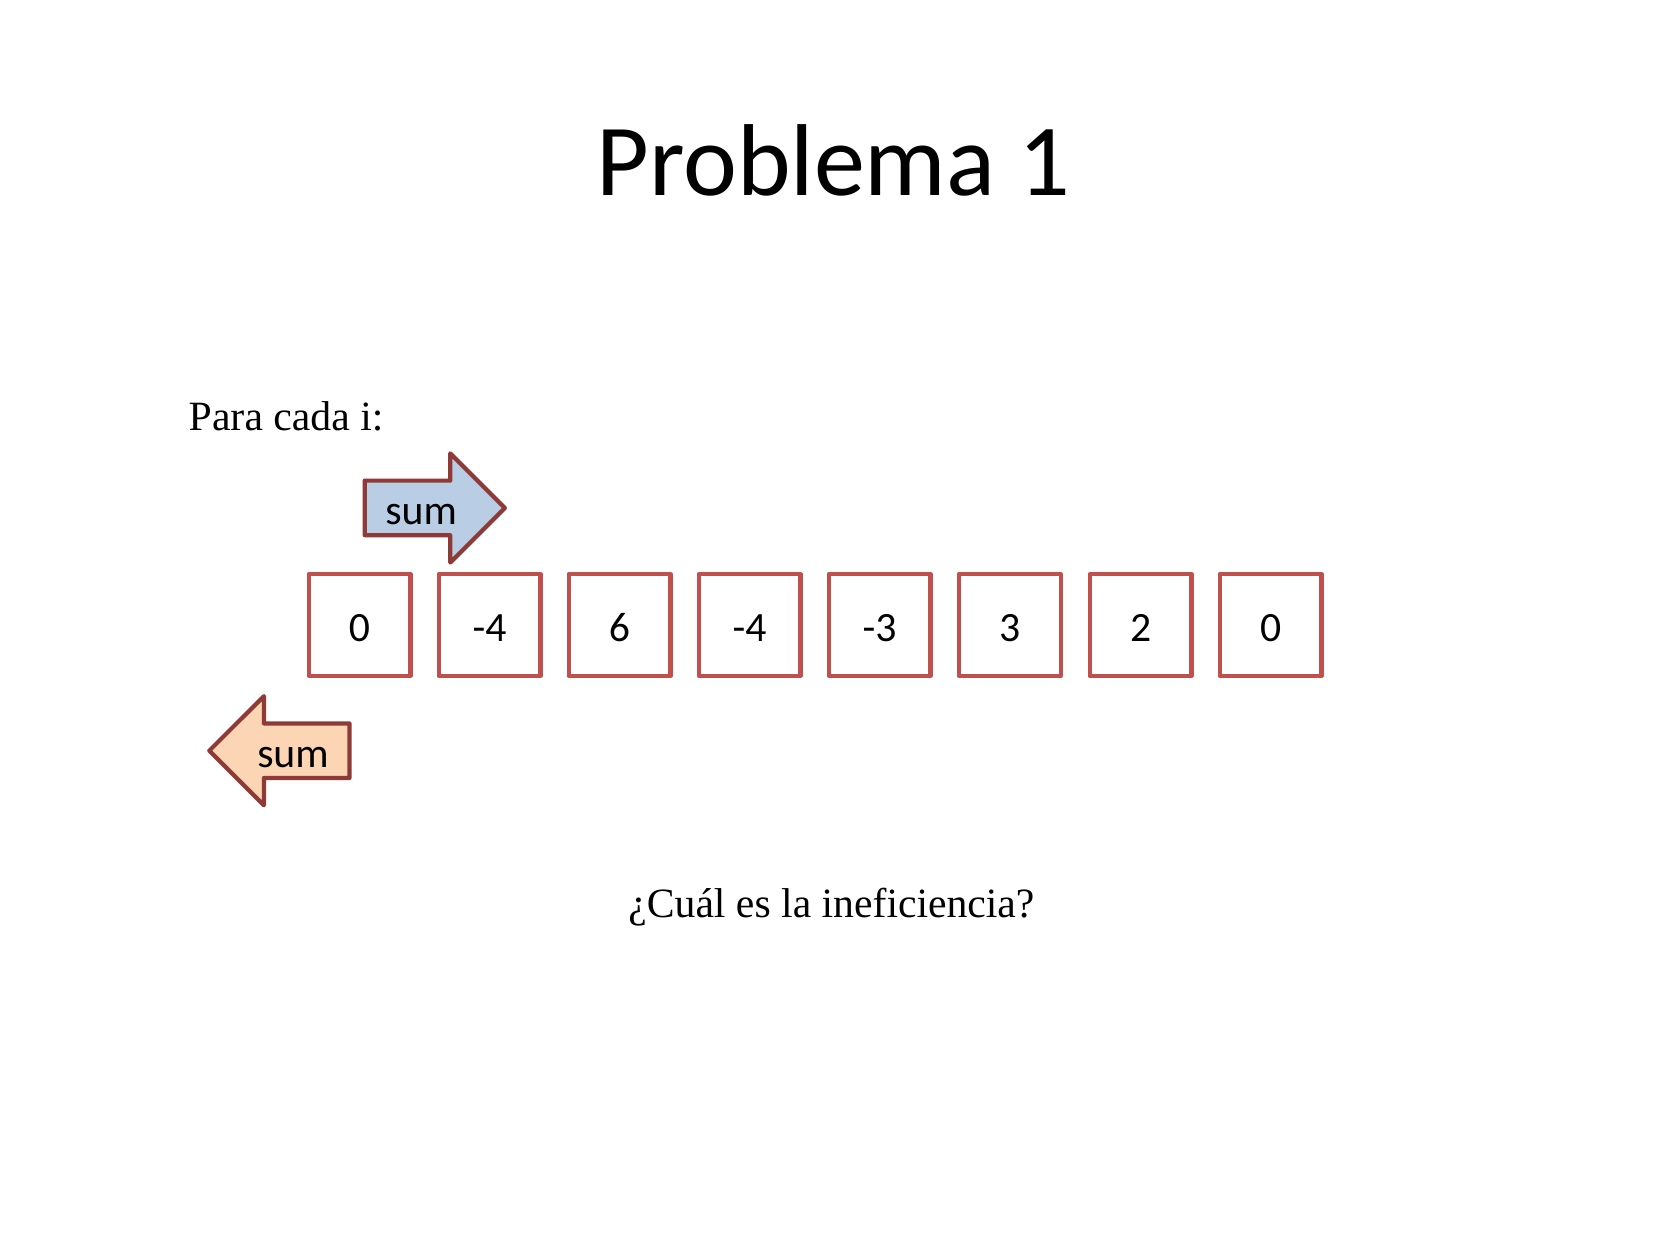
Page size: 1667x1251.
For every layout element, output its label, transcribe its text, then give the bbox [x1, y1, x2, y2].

text_box 3 [957, 572, 1063, 678]
text_box 6 [567, 572, 673, 678]
text_box 0 [1218, 572, 1324, 678]
text_box 0 [307, 572, 413, 678]
text_box -3 [827, 572, 933, 678]
text_box 2 [1088, 572, 1194, 678]
text_box Para cada i: [174, 381, 399, 447]
text_box sum [362, 451, 507, 565]
text_box -4 [437, 572, 543, 678]
title Problema 1 [83, 49, 1584, 259]
text_box ¿Cuál es la ineficiencia? [613, 868, 1050, 934]
text_box sum [207, 694, 352, 808]
text_box -4 [697, 572, 803, 678]
